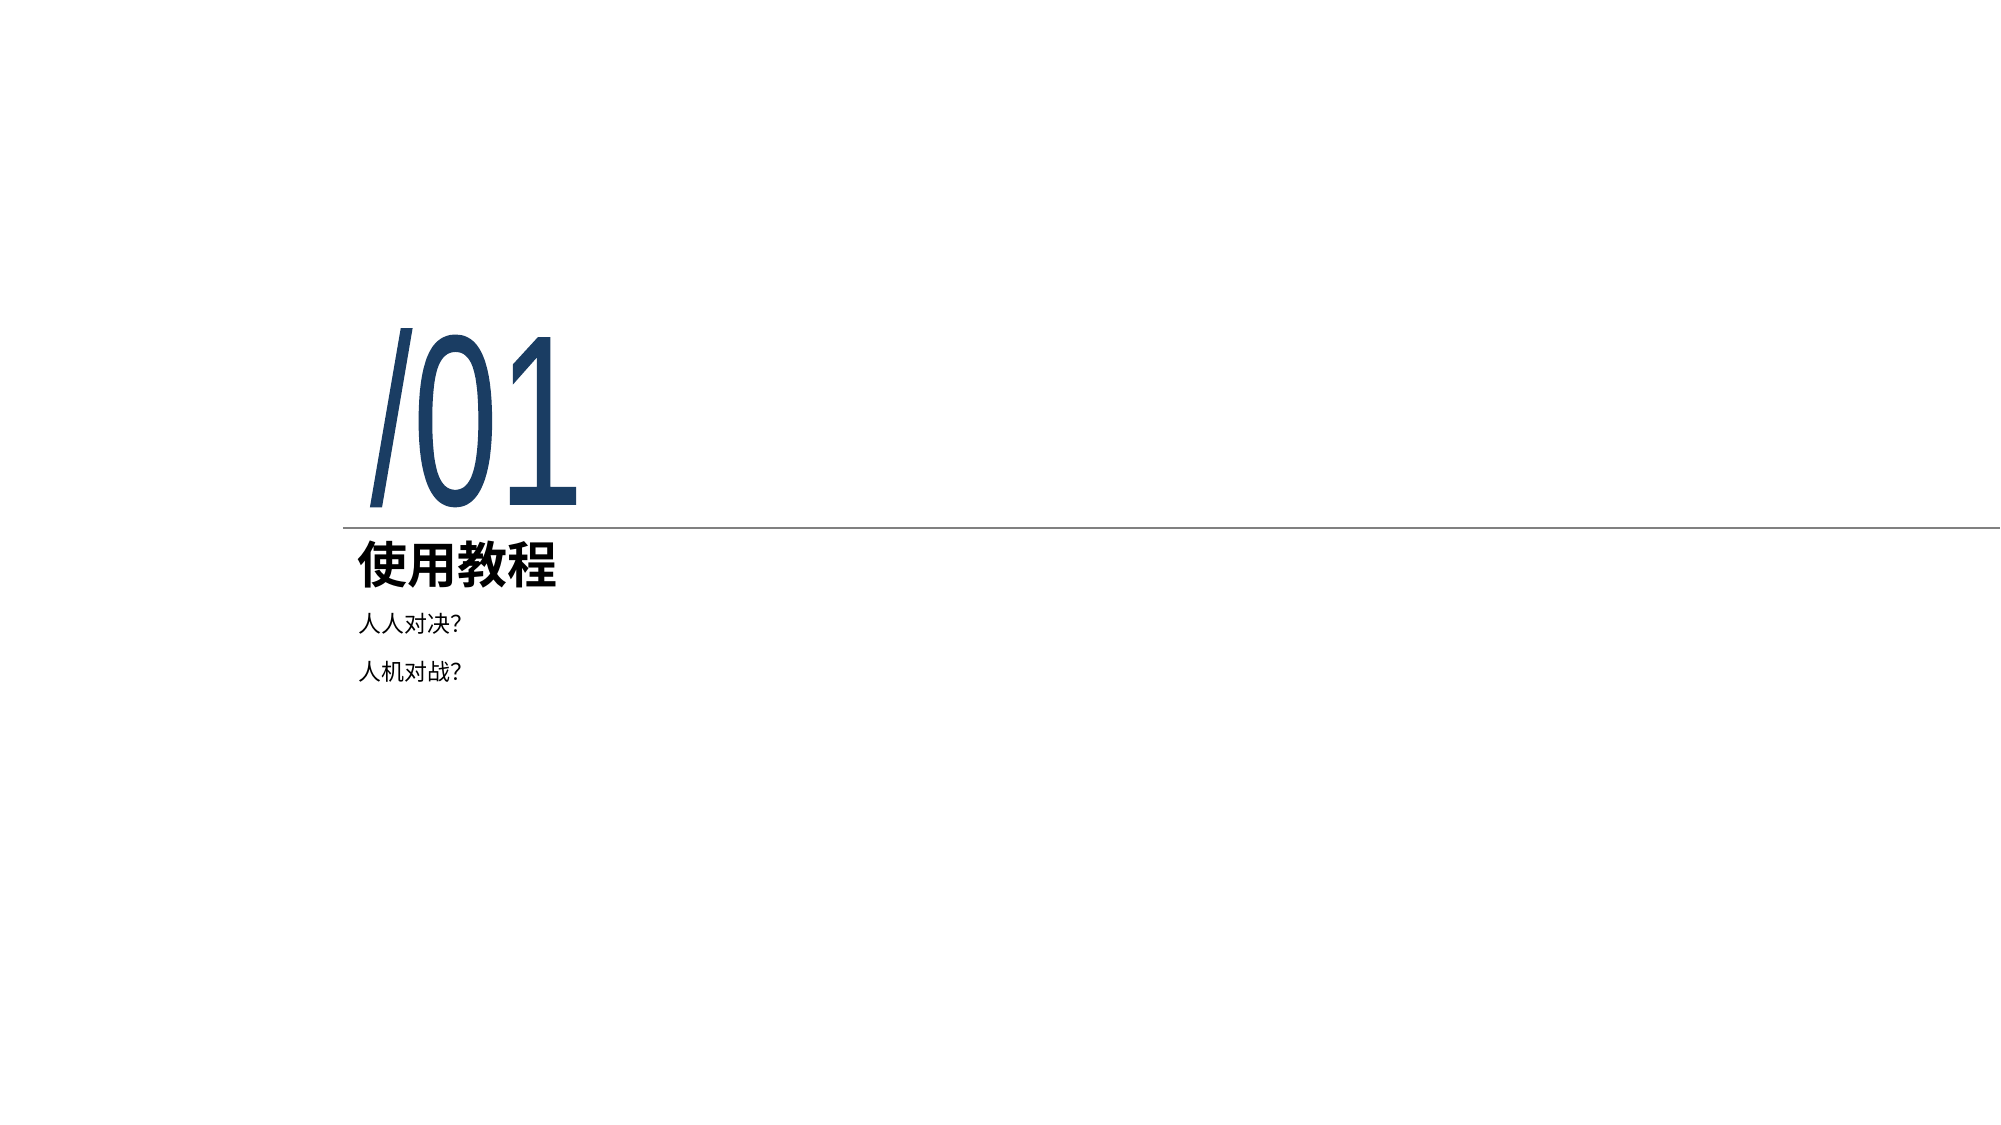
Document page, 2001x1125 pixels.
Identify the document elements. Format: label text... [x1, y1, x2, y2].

text_box 人人对决？ 人机对战？ [343, 601, 1232, 769]
text_box 使用教程 [342, 454, 1232, 528]
text_box 使用教程 [342, 529, 1232, 602]
